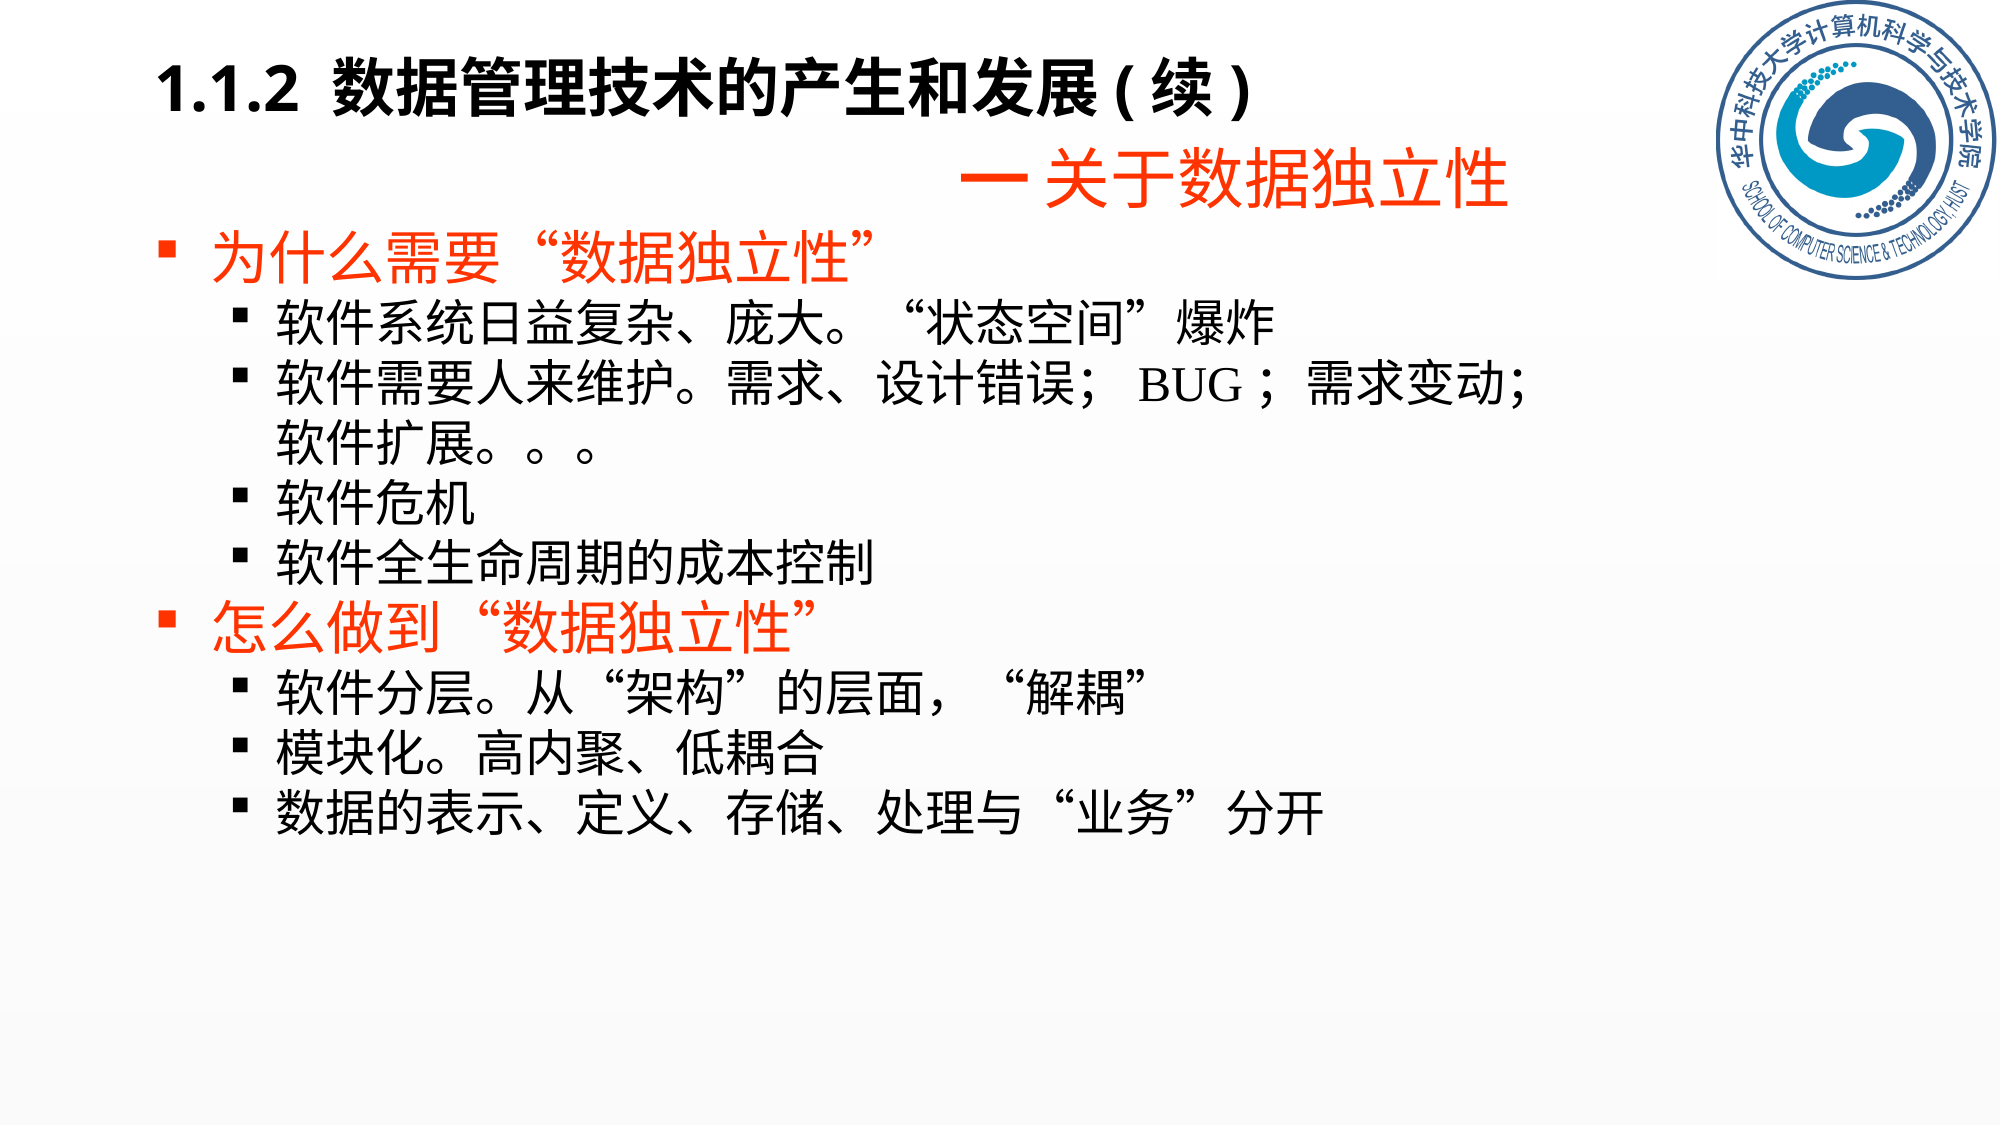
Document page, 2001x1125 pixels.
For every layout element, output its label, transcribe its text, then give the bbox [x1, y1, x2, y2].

text_box ━关于数据独立性 [946, 129, 1526, 214]
text_box 1.1.2 数据管理技术的产生和发展(续) [139, 46, 1288, 135]
text_box 为什么需要“数据独立性” 软件系统日益复杂、庞大。“状态空间”爆炸 软件需要人来维护。需求、设计错误；BUG；需求变动；软件扩展。。。 软件危机 软件全生命周期的成本控制 怎么做到“数据独立性” 软件分层。从“架构”的层面，“解耦” 模块化。高内聚、低耦合 数据的表示、定义、存储、处理与“业务”分开 [139, 214, 1577, 1090]
picture [1716, 0, 1999, 280]
